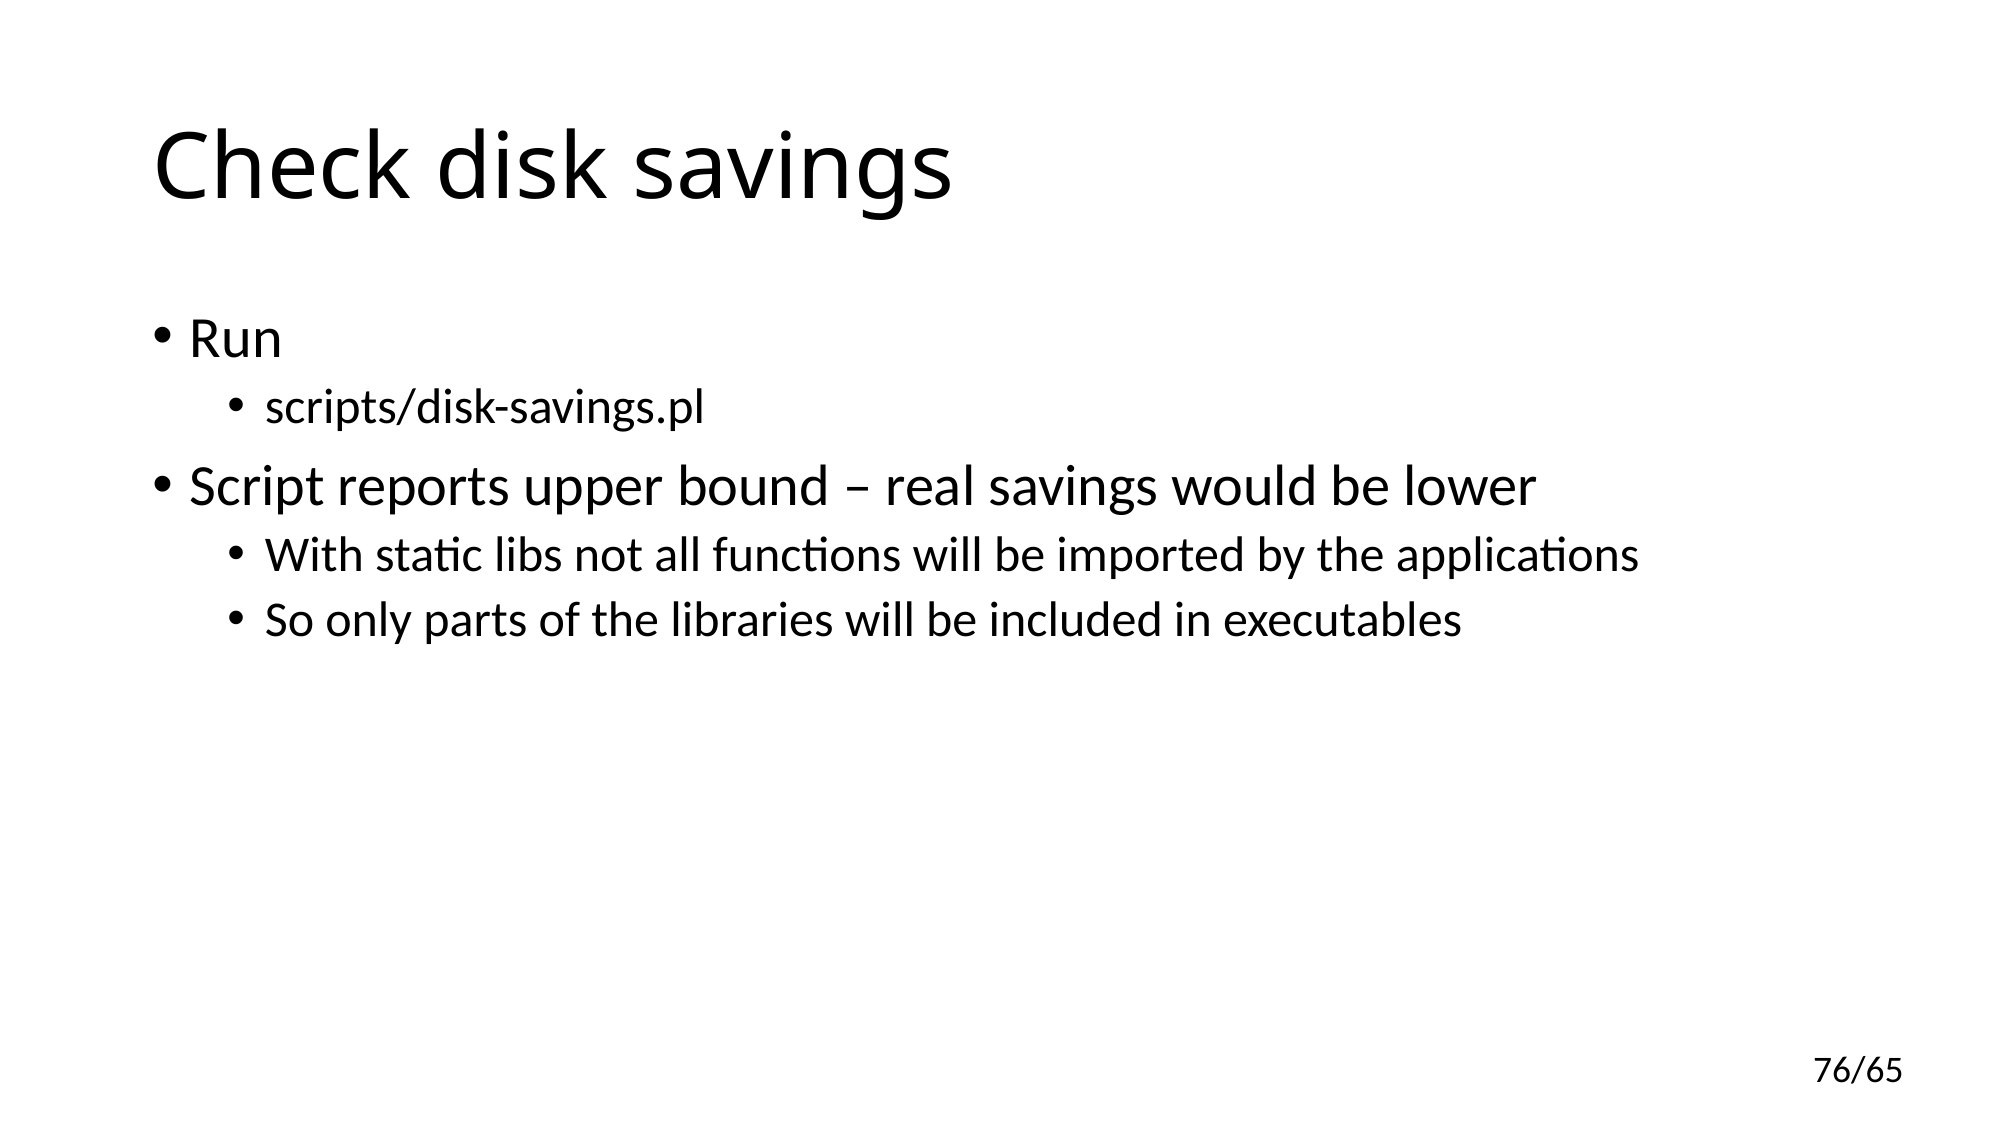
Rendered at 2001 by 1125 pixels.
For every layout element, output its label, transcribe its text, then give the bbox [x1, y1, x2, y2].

list Run scripts/disk-savings.pl Script reports upper bound – real savings would be lower With static libs not all functions will be imported by the applications So only parts of the libraries will be included in executables [137, 299, 1863, 1014]
title Check disk savings [137, 59, 1863, 278]
